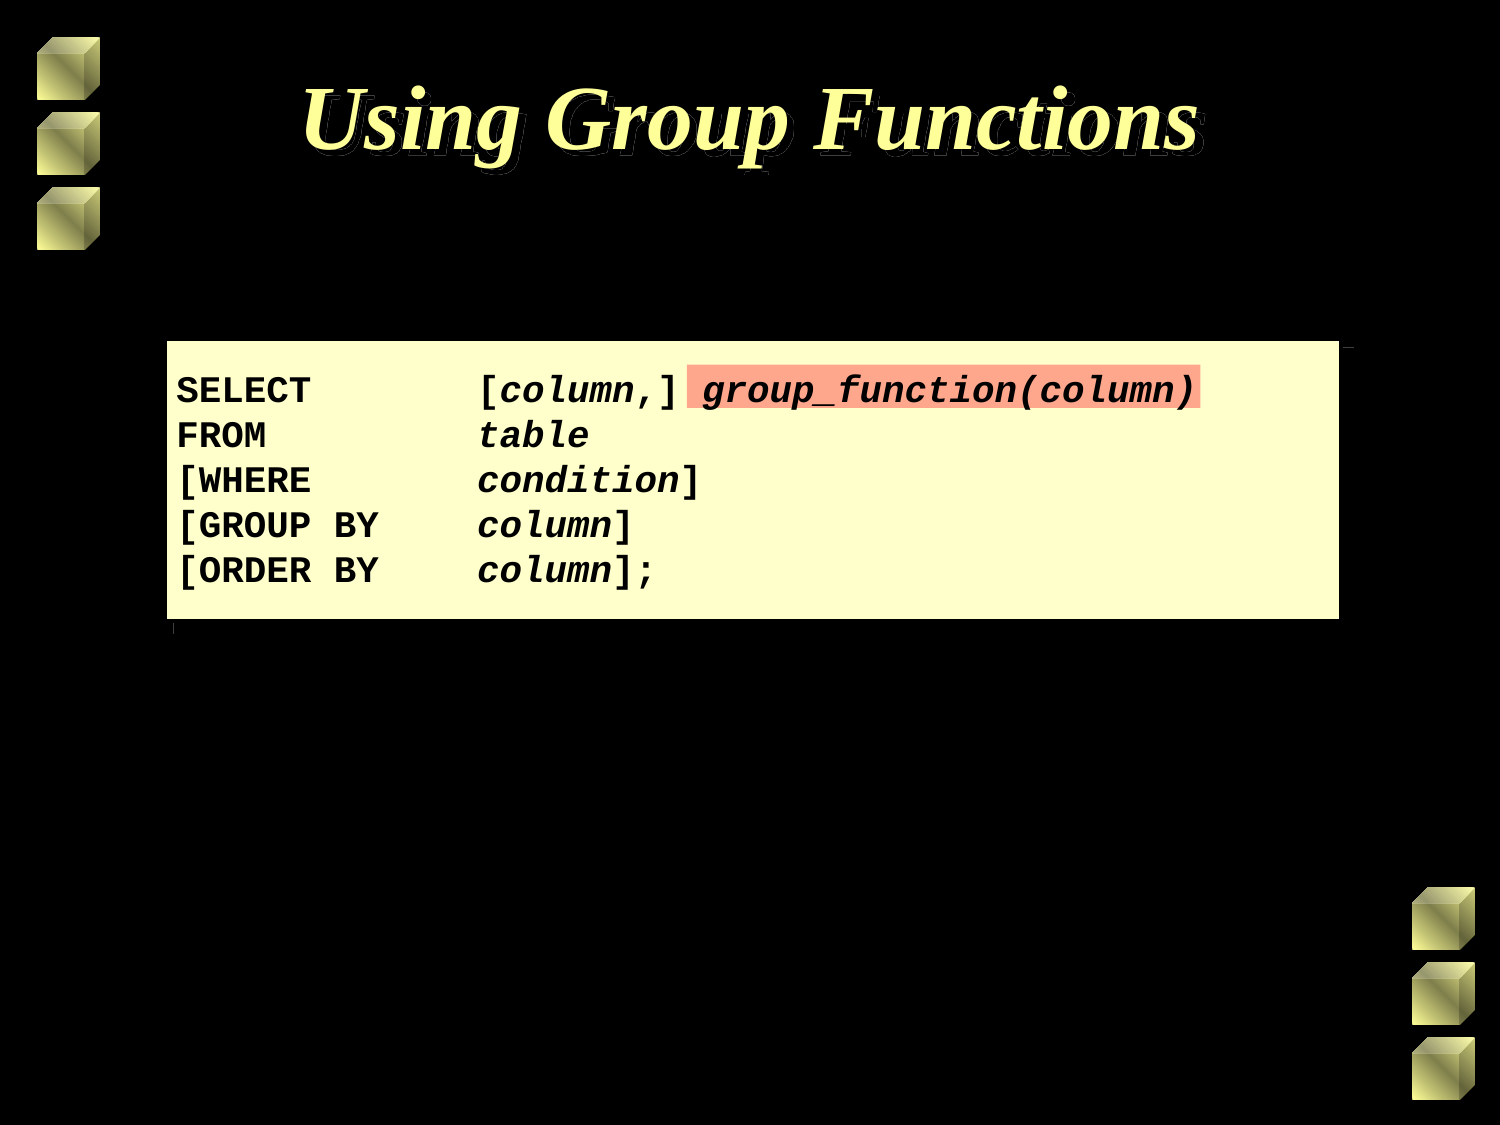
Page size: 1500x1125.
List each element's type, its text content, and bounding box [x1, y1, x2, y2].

text_box [165, 600, 1342, 621]
text_box [165, 338, 1342, 355]
text_box SELECT [column,] group_function(column) FROM table [WHERE condition] [GROUP BY column] [ORDER BY column]; [161, 355, 1342, 600]
title Using Group Functions [111, 49, 1388, 238]
